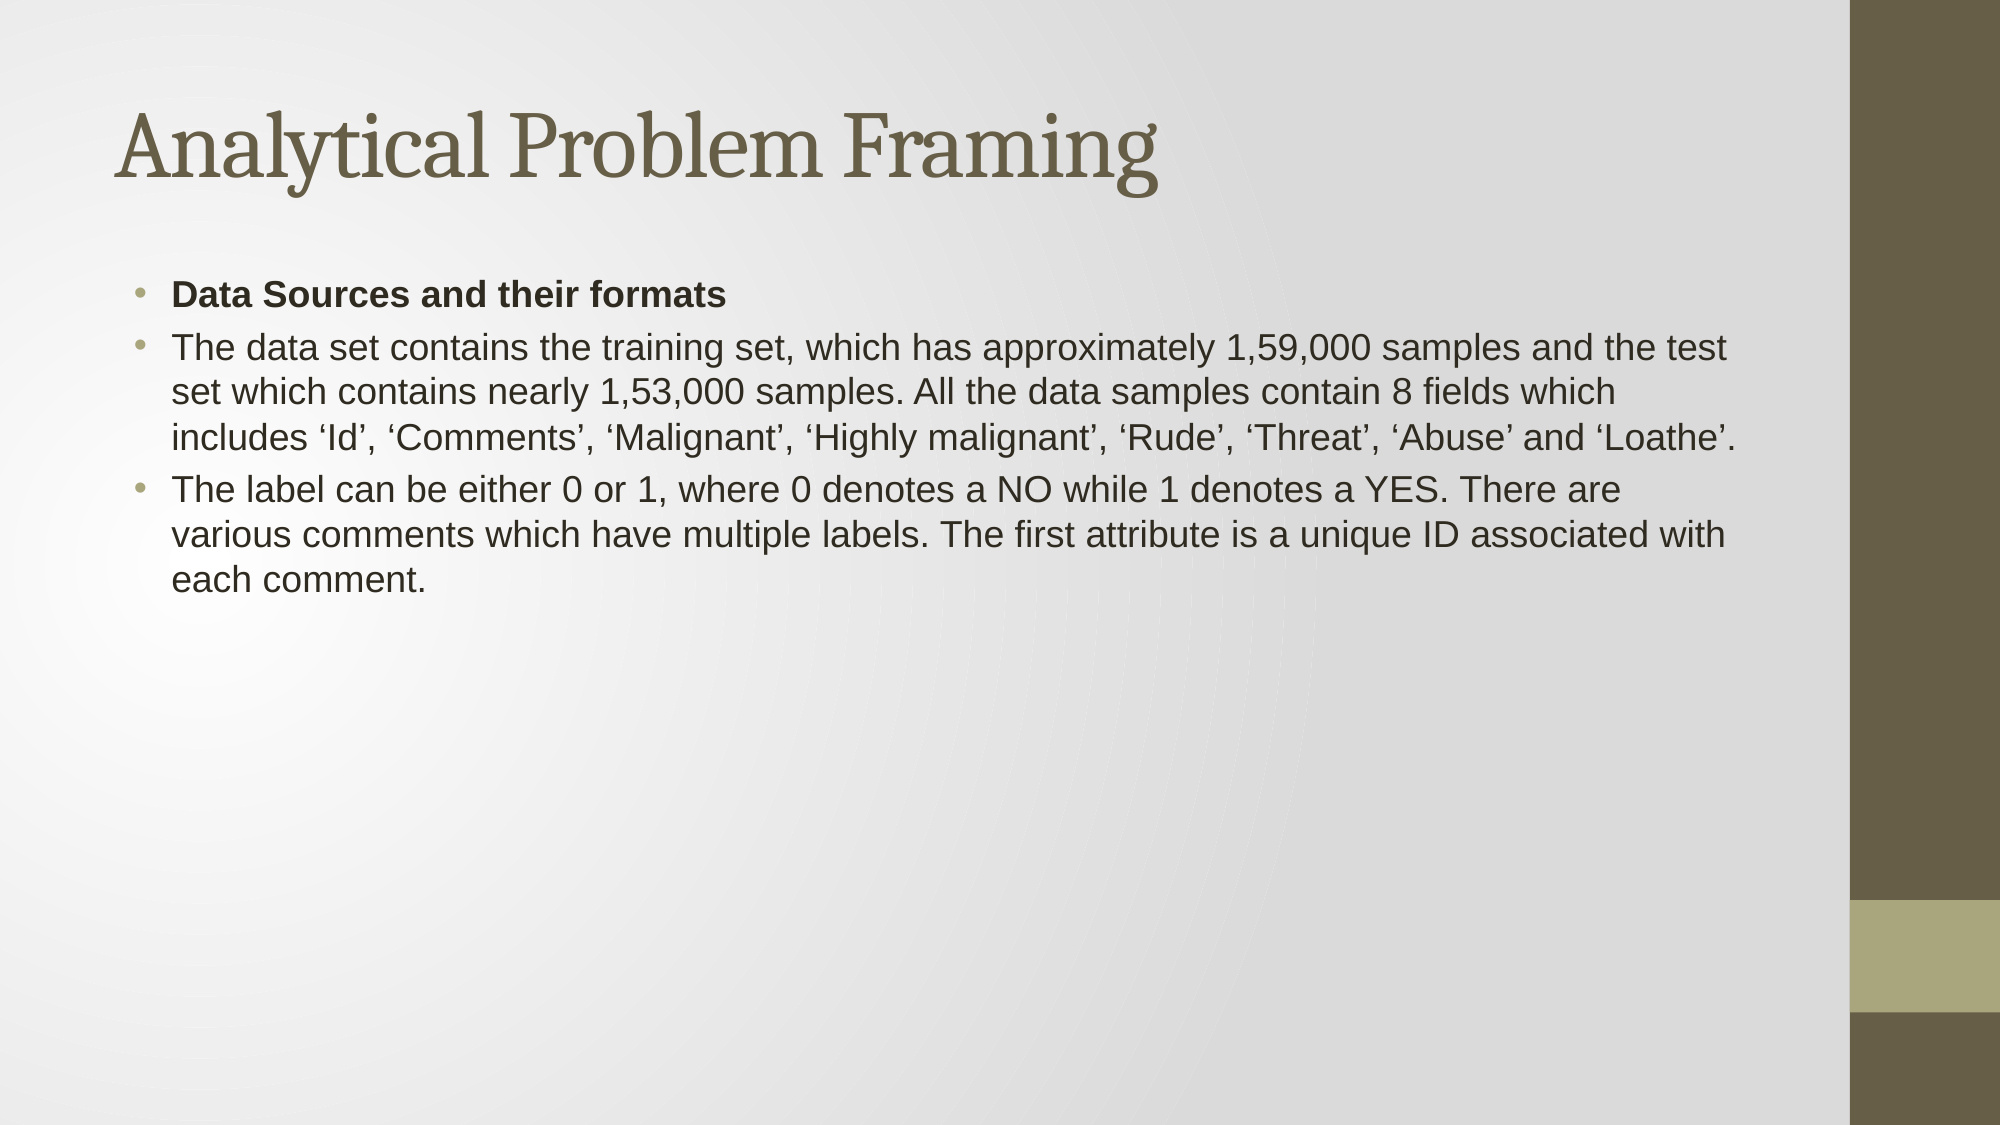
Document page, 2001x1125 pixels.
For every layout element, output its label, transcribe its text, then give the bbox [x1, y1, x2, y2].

list Data Sources and their formats The data set contains the training set, which has approximately 1,59,000 samples and the test set which contains nearly 1,53,000 samples. All the data samples contain 8 fields which includes ‘Id’, ‘Comments’, ‘Malignant’, ‘Highly malignant’, ‘Rude’, ‘Threat’, ‘Abuse’ and ‘Loathe’. The label can be either 0 or 1, where 0 denotes a NO while 1 denotes a YES. There are various comments which have multiple labels. The first attribute is a unique ID associated with each comment. [99, 262, 1767, 1050]
title Analytical Problem Framing [99, 45, 1767, 233]
